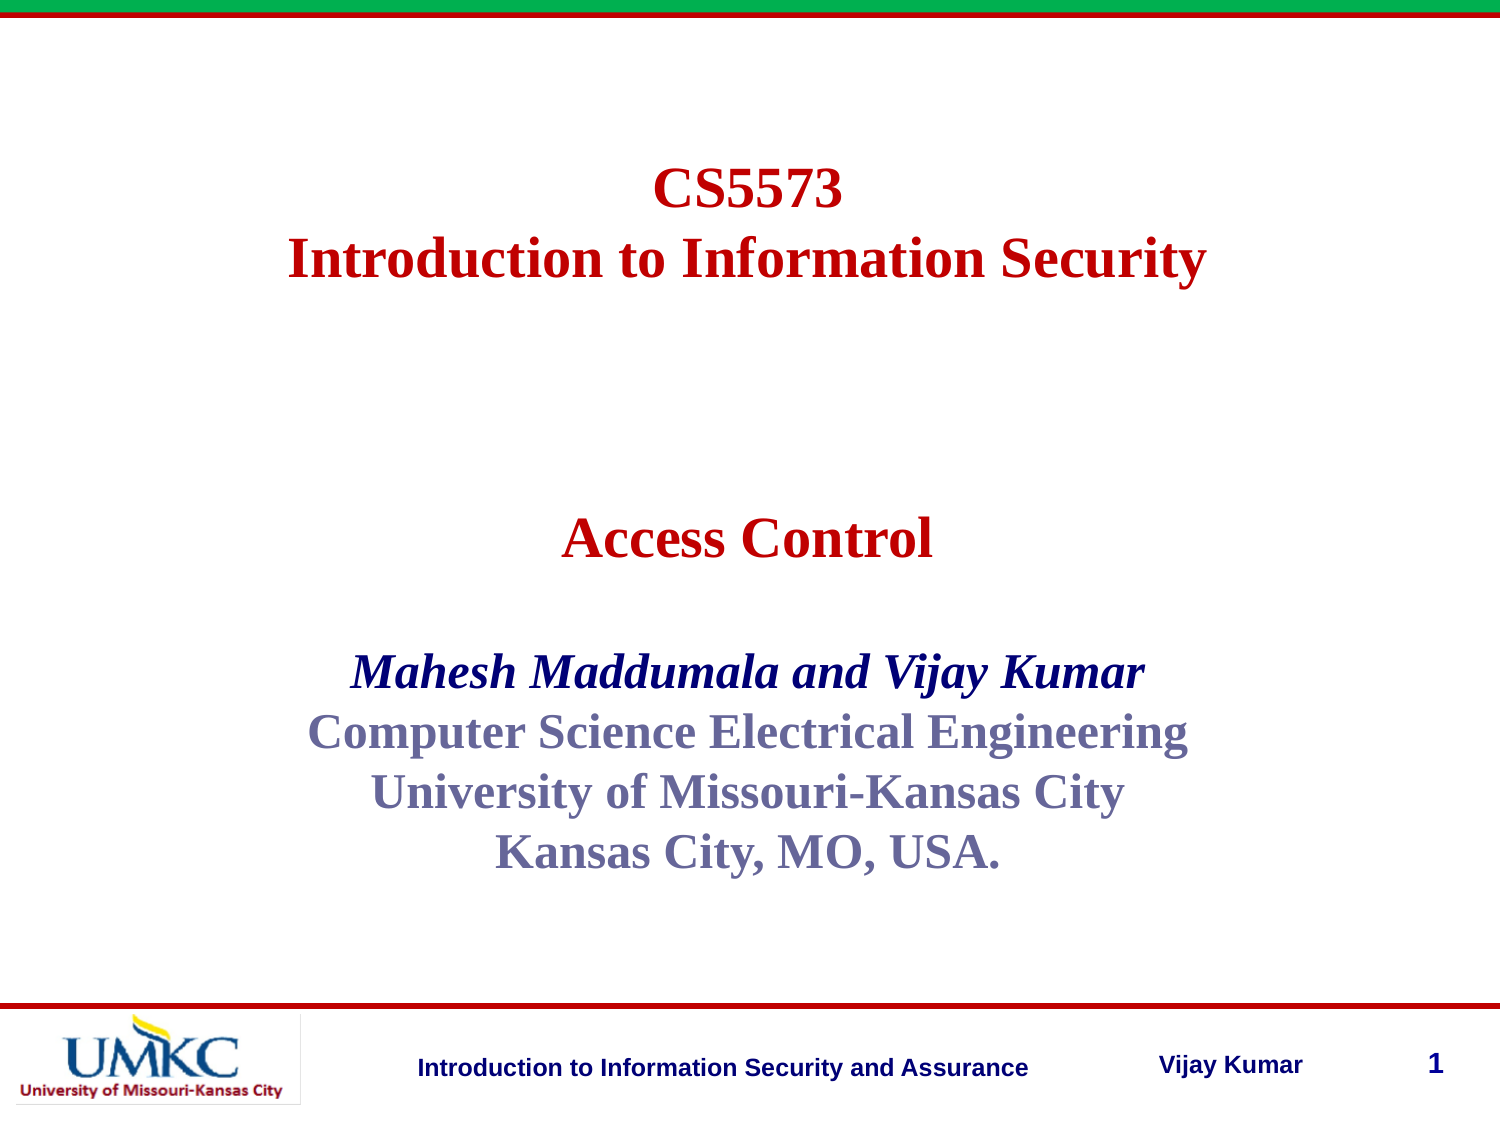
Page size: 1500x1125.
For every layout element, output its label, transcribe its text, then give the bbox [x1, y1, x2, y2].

picture [16, 1014, 301, 1106]
slide_number 1 [1360, 1037, 1460, 1077]
text_box CS5573 Introduction to Information Security Access Control Mahesh Maddumala and Vijay Kumar Computer Science Electrical Engineering University of Missouri-Kansas City Kansas City, MO, USA. [55, 141, 1441, 886]
